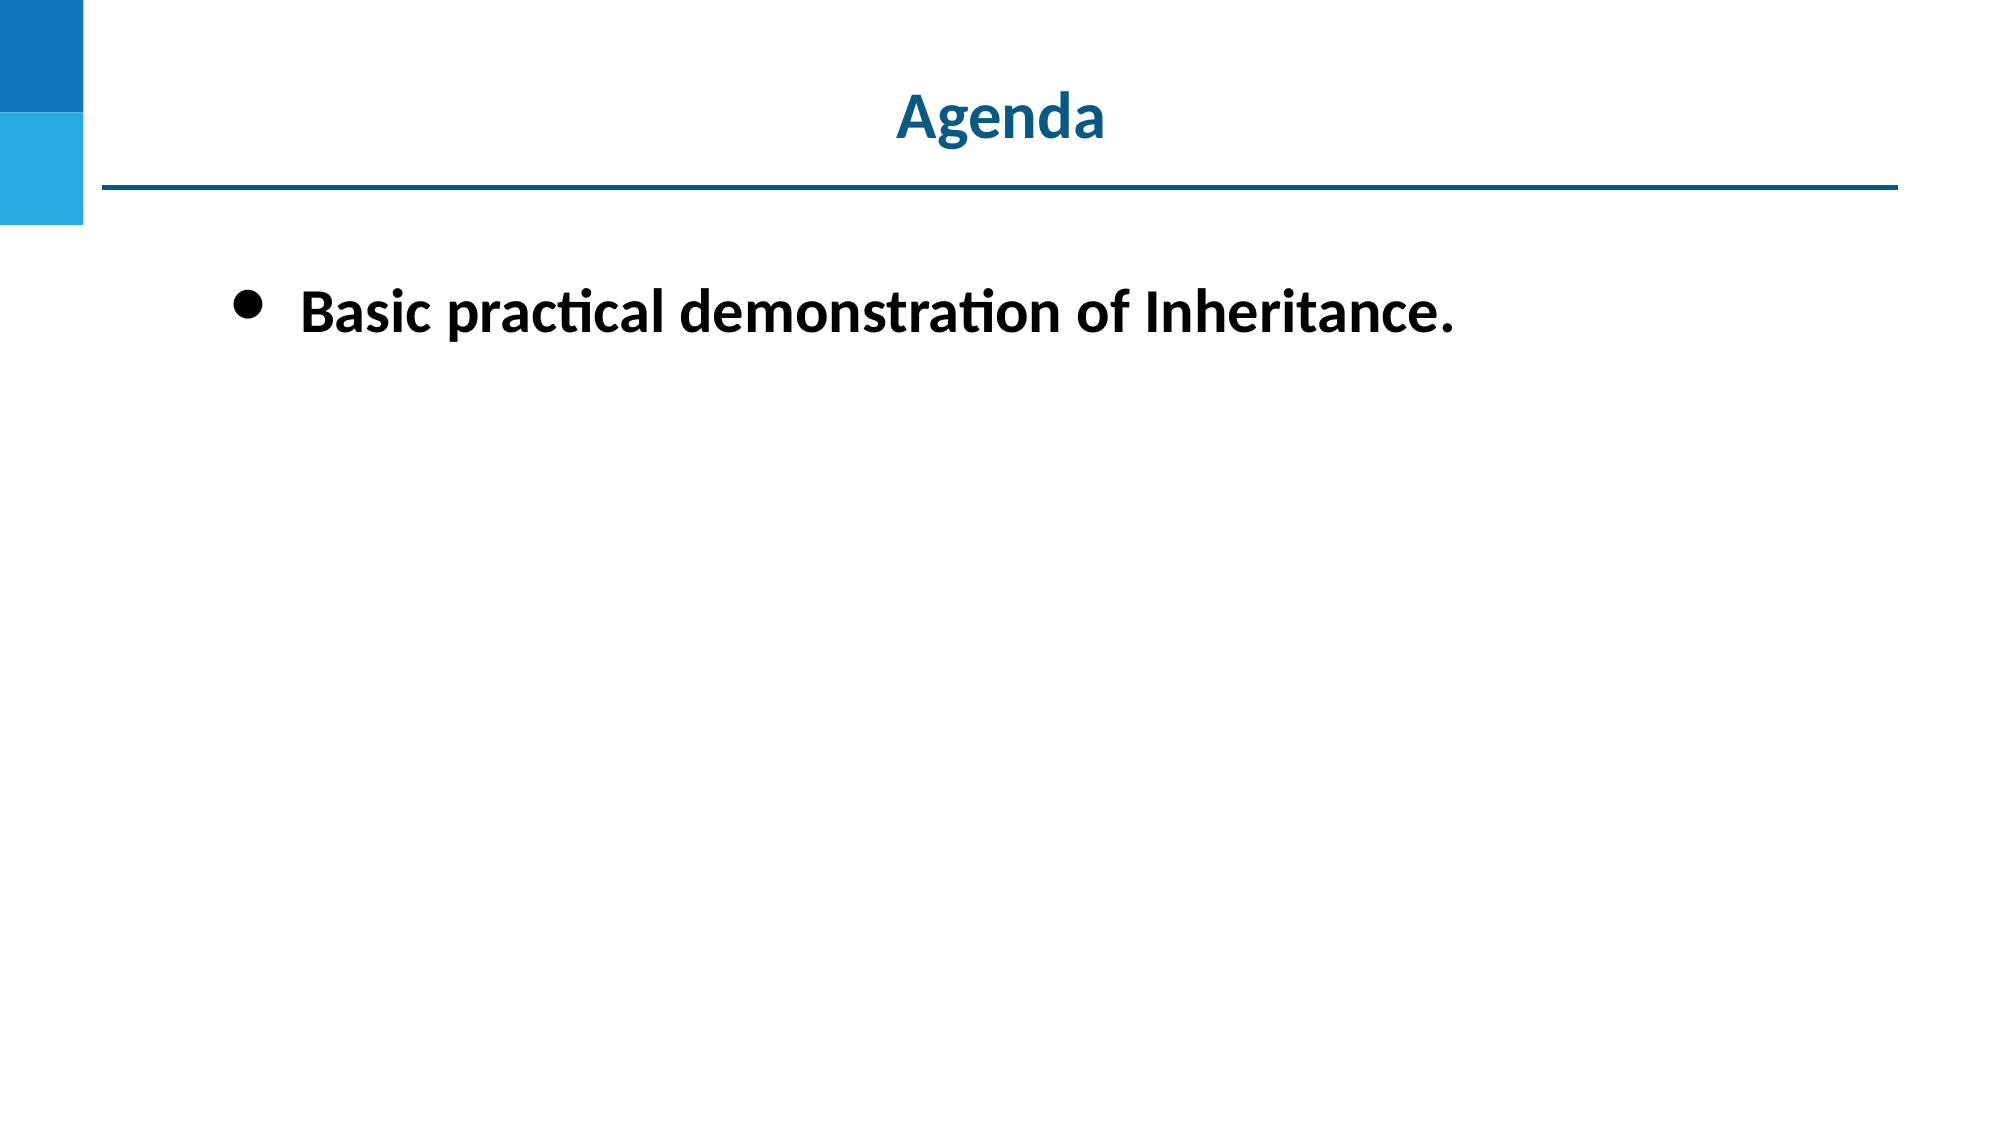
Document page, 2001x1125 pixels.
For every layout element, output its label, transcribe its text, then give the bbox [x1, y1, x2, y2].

text_box Basic practical demonstration of Inheritance. [210, 254, 1601, 360]
text_box Agenda [111, 68, 1907, 194]
